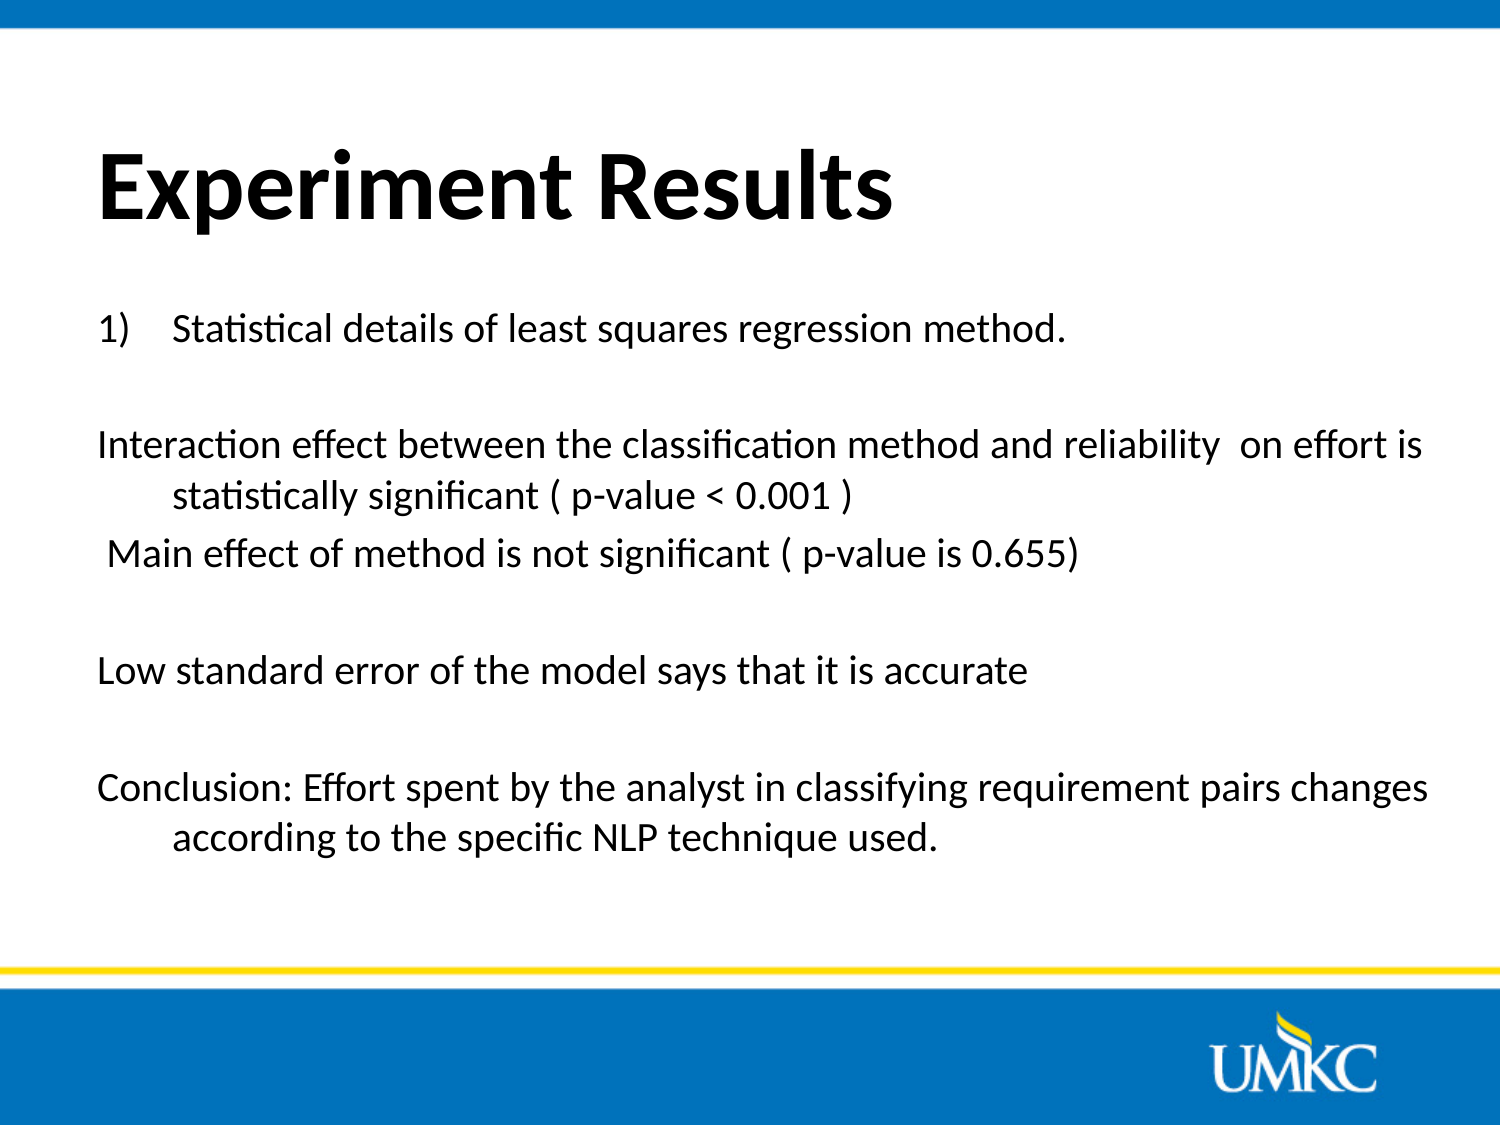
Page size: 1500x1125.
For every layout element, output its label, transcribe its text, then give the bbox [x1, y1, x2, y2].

subtitle Statistical details of least squares regression method. Interaction effect between the classification method and reliability on effort is statistically significant ( p-value < 0.001 ) Main effect of method is not significant ( p-value is 0.655) Low standard error of the model says that it is accurate Conclusion: Effort spent by the analyst in classifying requirement pairs changes according to the specific NLP technique used. [82, 292, 1454, 926]
title Experiment Results [82, 58, 1357, 292]
picture [0, 0, 1500, 1125]
